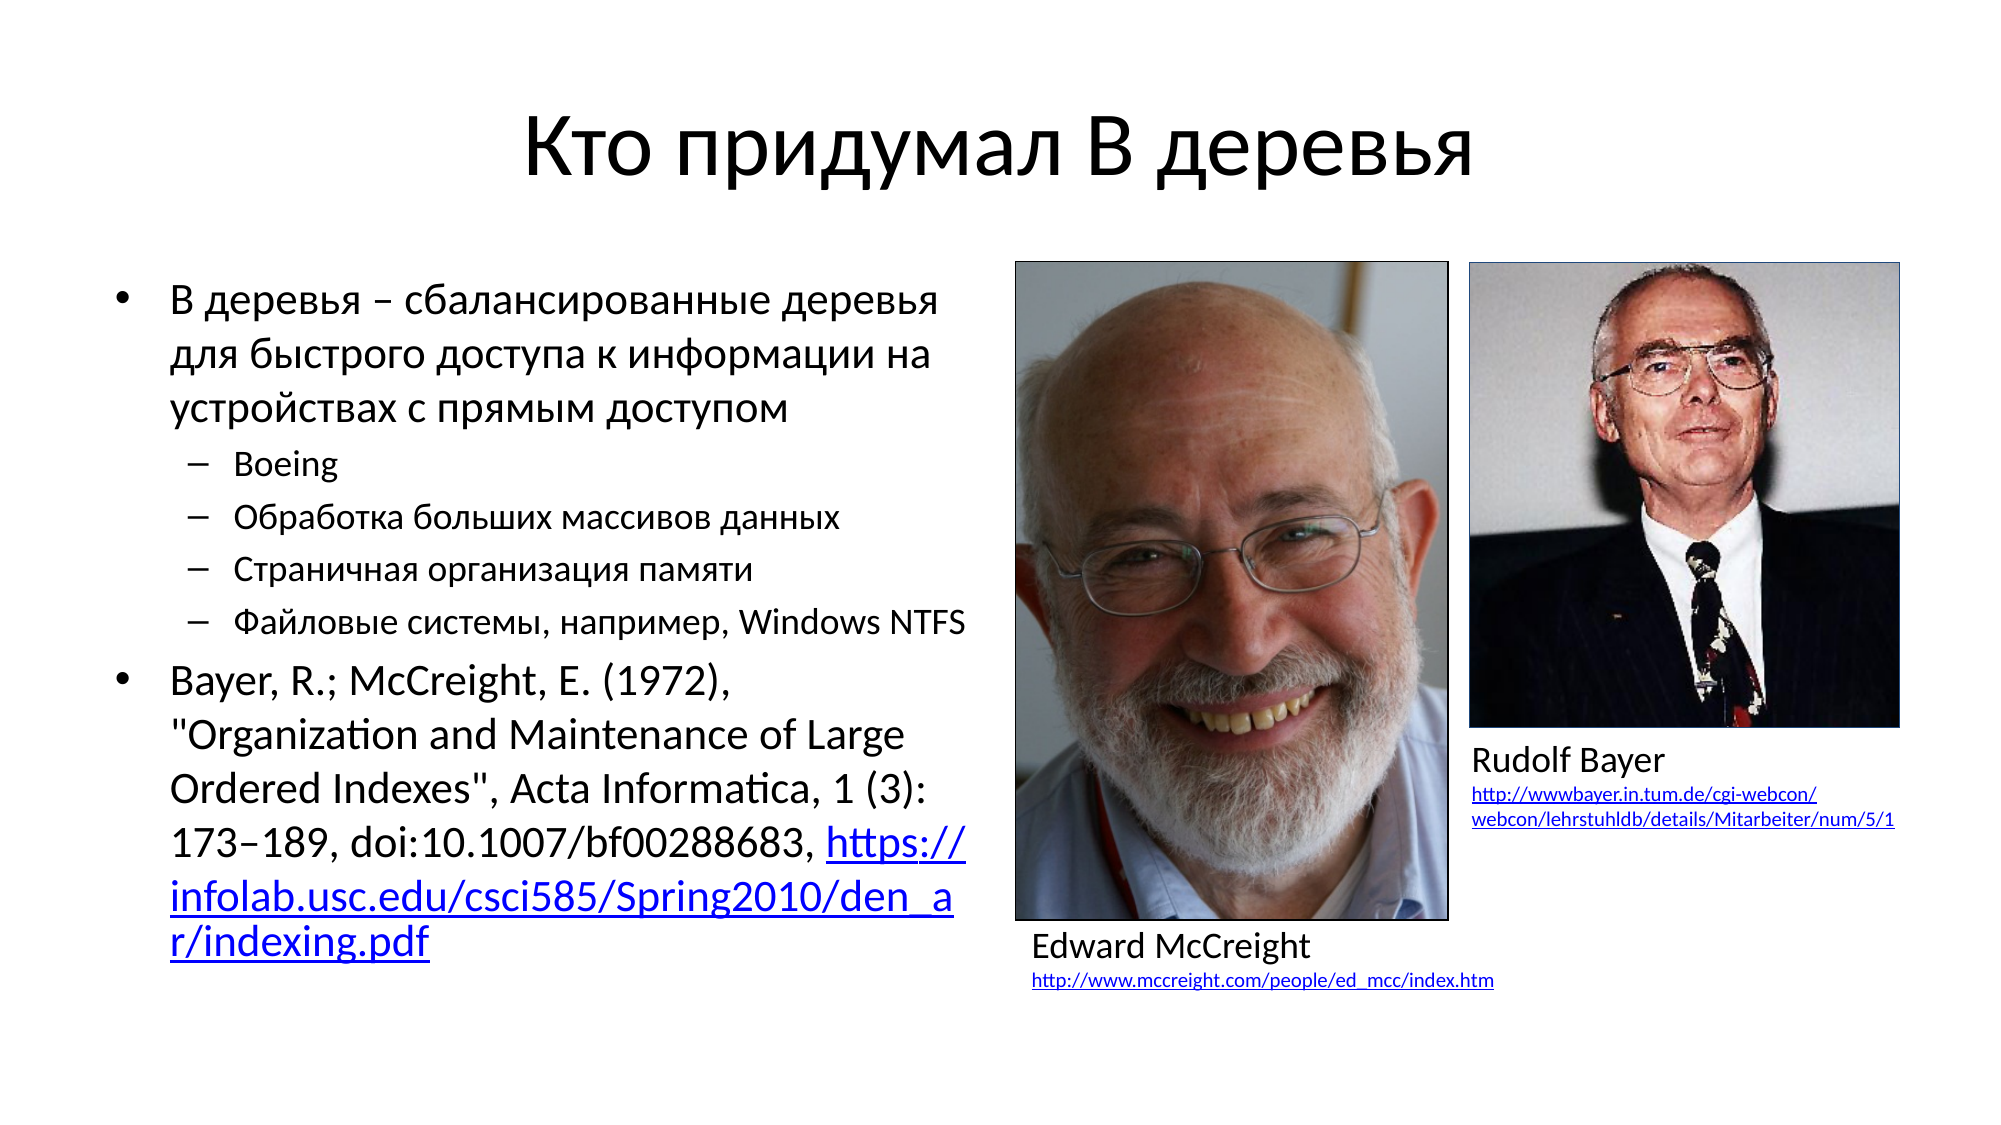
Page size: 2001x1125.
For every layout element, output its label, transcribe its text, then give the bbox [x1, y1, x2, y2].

title Кто придумал B деревья [99, 45, 1900, 233]
text_box Edward McCreight http://www.mccreight.com/people/ed_mcc/index.htm [1016, 913, 1510, 999]
text_box Rudolf Bayer http://wwwbayer.in.tum.de/cgi-webcon/ webcon/lehrstuhldb/details/Mitarbeiter/num/5/1 [1456, 727, 1910, 838]
picture [1015, 261, 1448, 920]
picture [1468, 262, 1901, 729]
list B деревья – сбалансированные деревья для быстрого доступа к информации на устройствах с прямым доступом Boeing Обработка больших массивов данных Страничная организация памяти Файловые системы, например, Windows NTFS Bayer, R.; McCreight, E. (1972), "Organization and Maintenance of Large Ordered Indexes", Acta Informatica, 1 (3): 173–189, doi:10.1007/bf00288683, https://infolab.usc.edu/csci585/Spring2010/den_ar/indexing.pdf [99, 262, 984, 1005]
